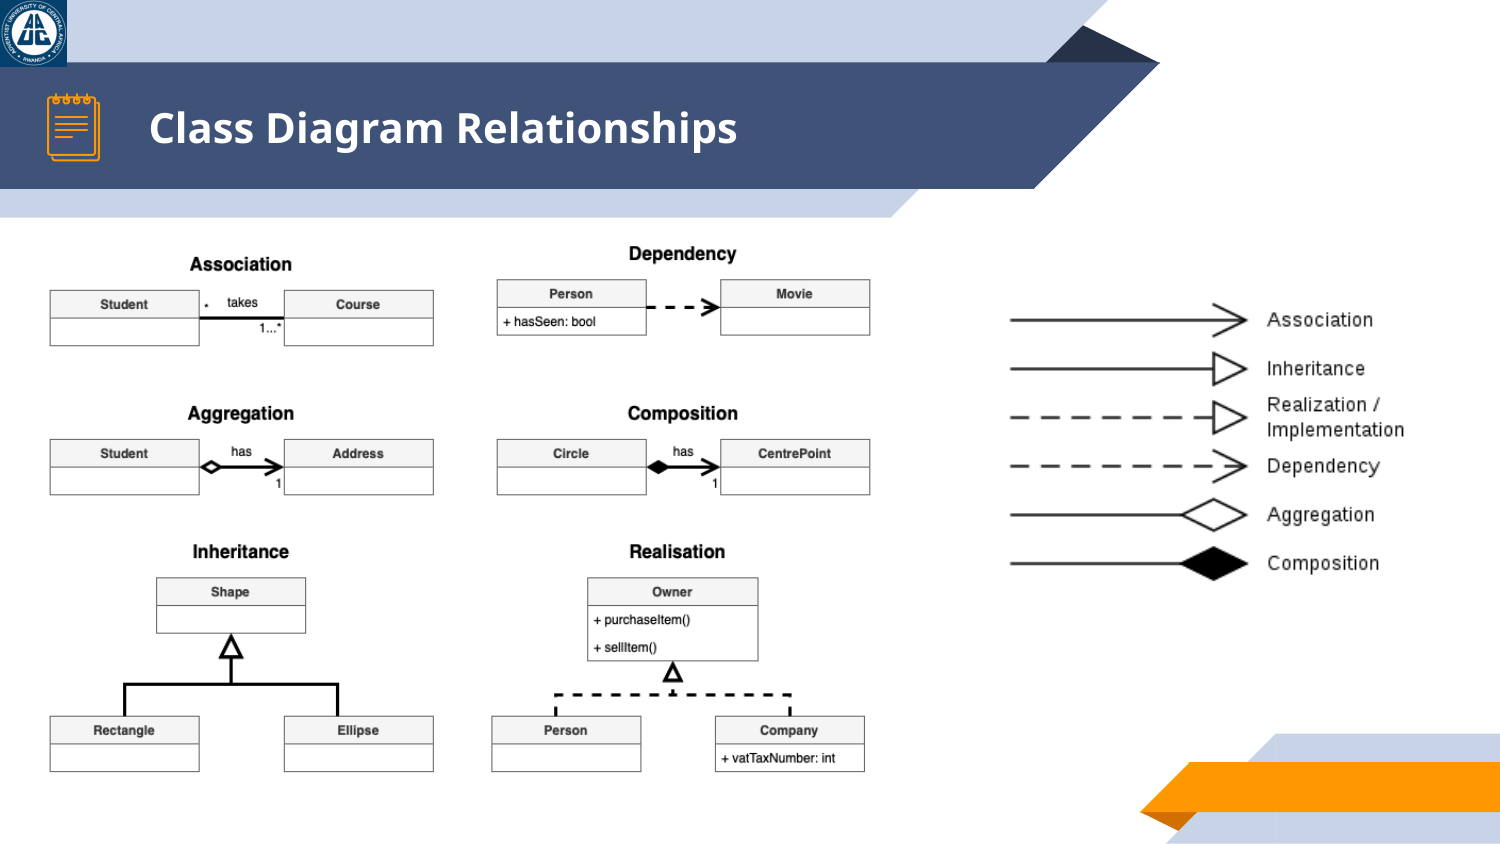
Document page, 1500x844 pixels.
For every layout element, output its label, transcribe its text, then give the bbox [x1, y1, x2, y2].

picture [38, 226, 881, 787]
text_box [47, 93, 100, 161]
picture [968, 286, 1438, 600]
picture [0, 0, 67, 67]
title Class Diagram Relationships [133, 64, 997, 190]
